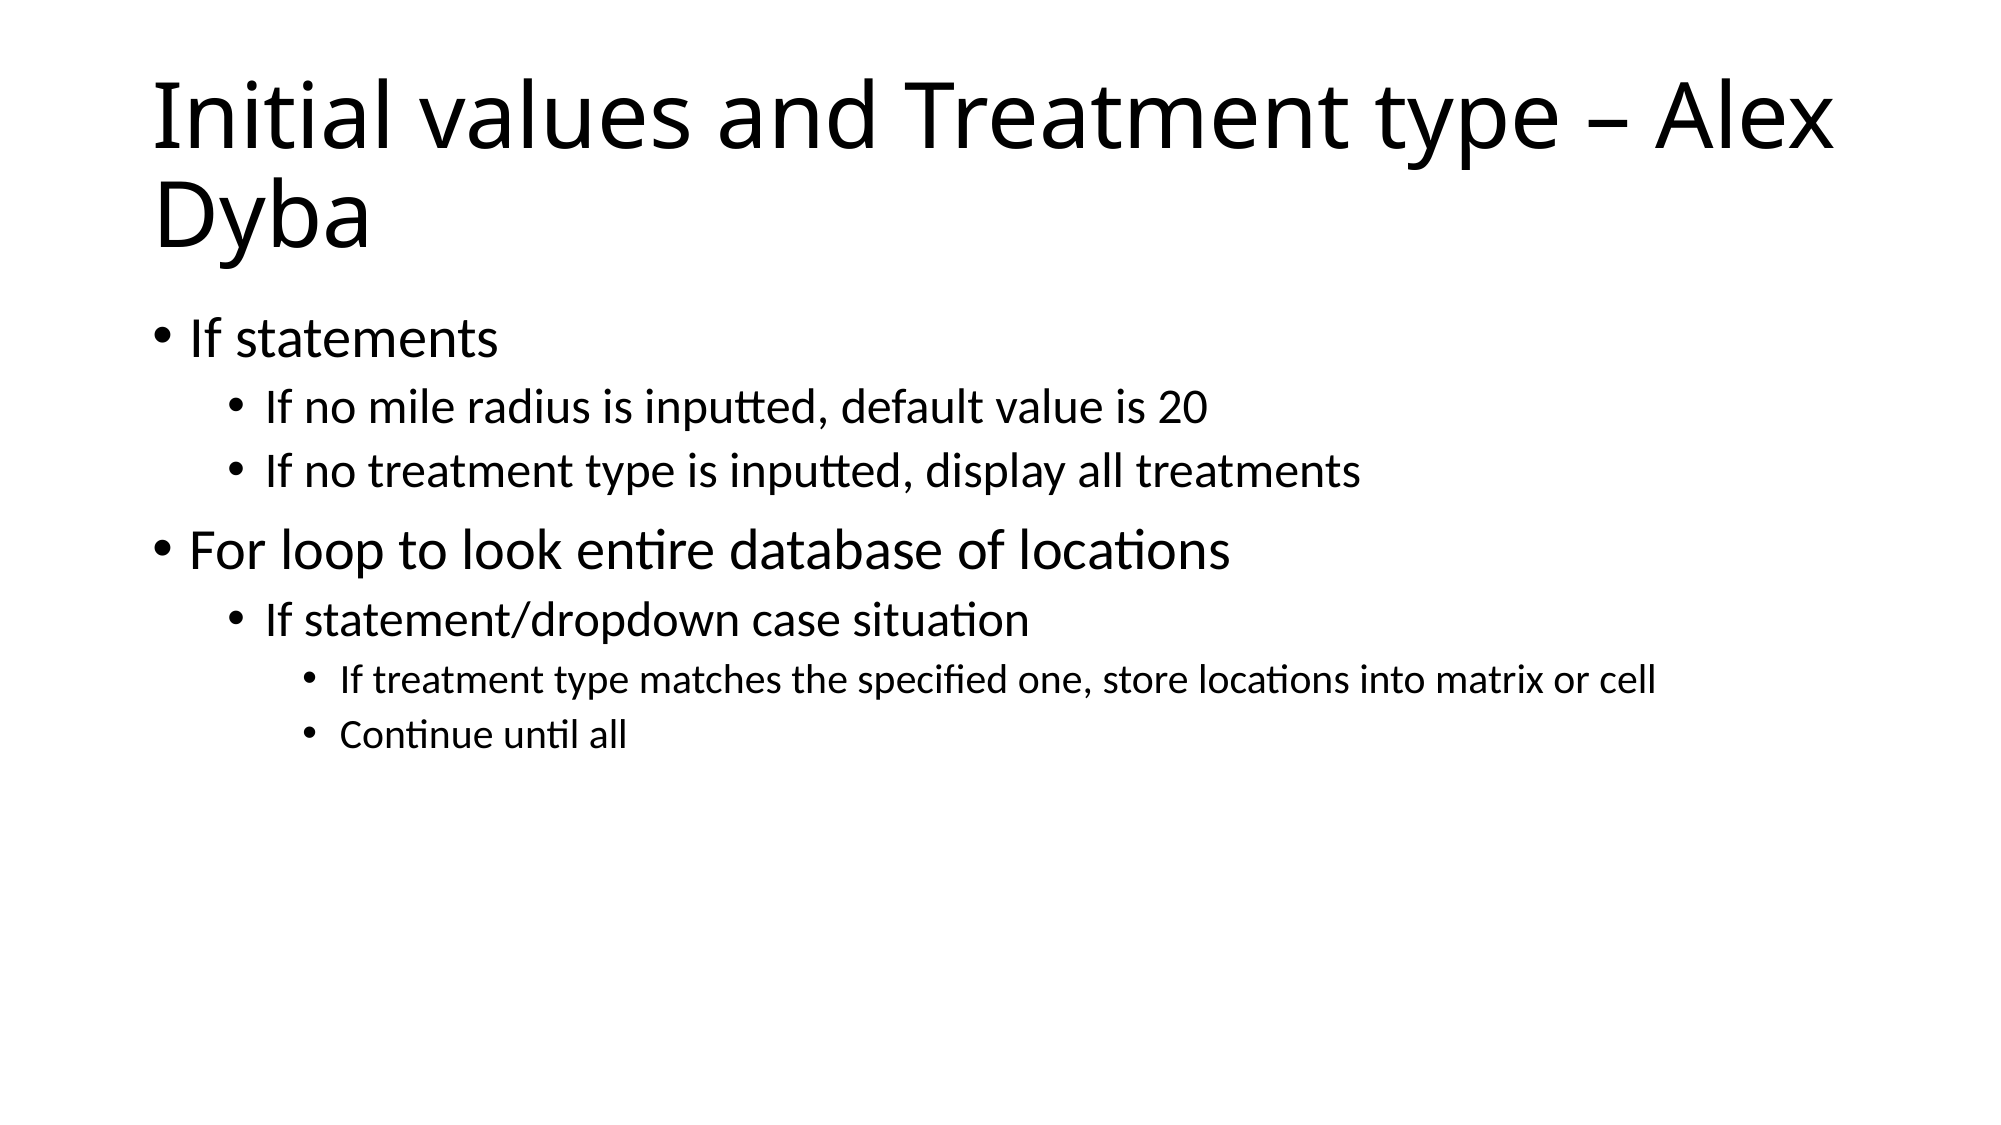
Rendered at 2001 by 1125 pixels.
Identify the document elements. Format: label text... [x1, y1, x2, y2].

title Initial values and Treatment type – Alex Dyba [137, 59, 1863, 278]
list If statements If no mile radius is inputted, default value is 20 If no treatment type is inputted, display all treatments For loop to look entire database of locations If statement/dropdown case situation If treatment type matches the specified one, store locations into matrix or cell Continue until all [137, 299, 1863, 1014]
